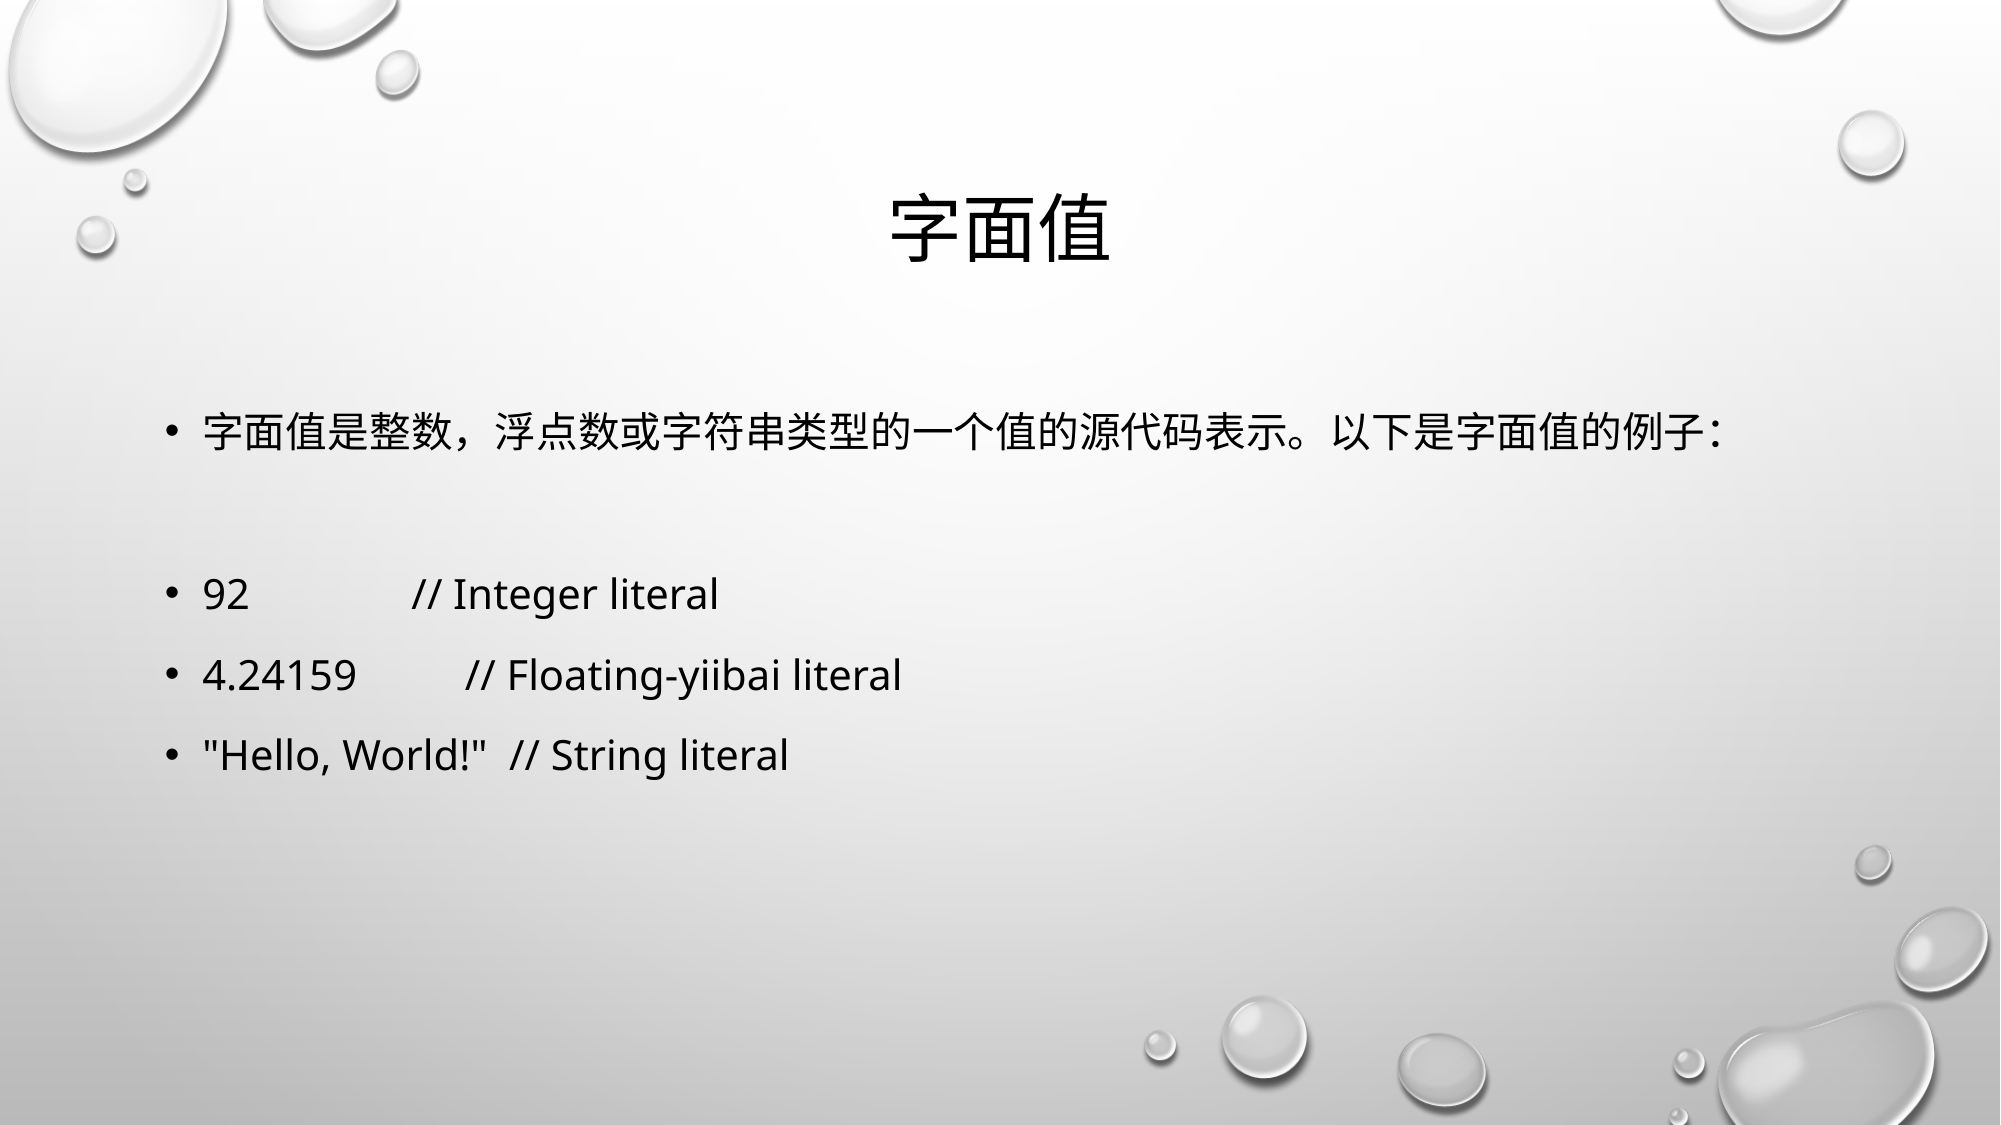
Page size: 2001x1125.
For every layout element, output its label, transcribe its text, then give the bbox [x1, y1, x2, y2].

list 字面值是整数，浮点数或字符串类型的一个值的源代码表示。以下是字面值的例子： 92 // Integer literal 4.24159 // Floating-yiibai literal "Hello, World!" // String literal [149, 388, 1850, 950]
picture [0, 0, 2000, 1125]
title 字面值 [149, 101, 1851, 364]
